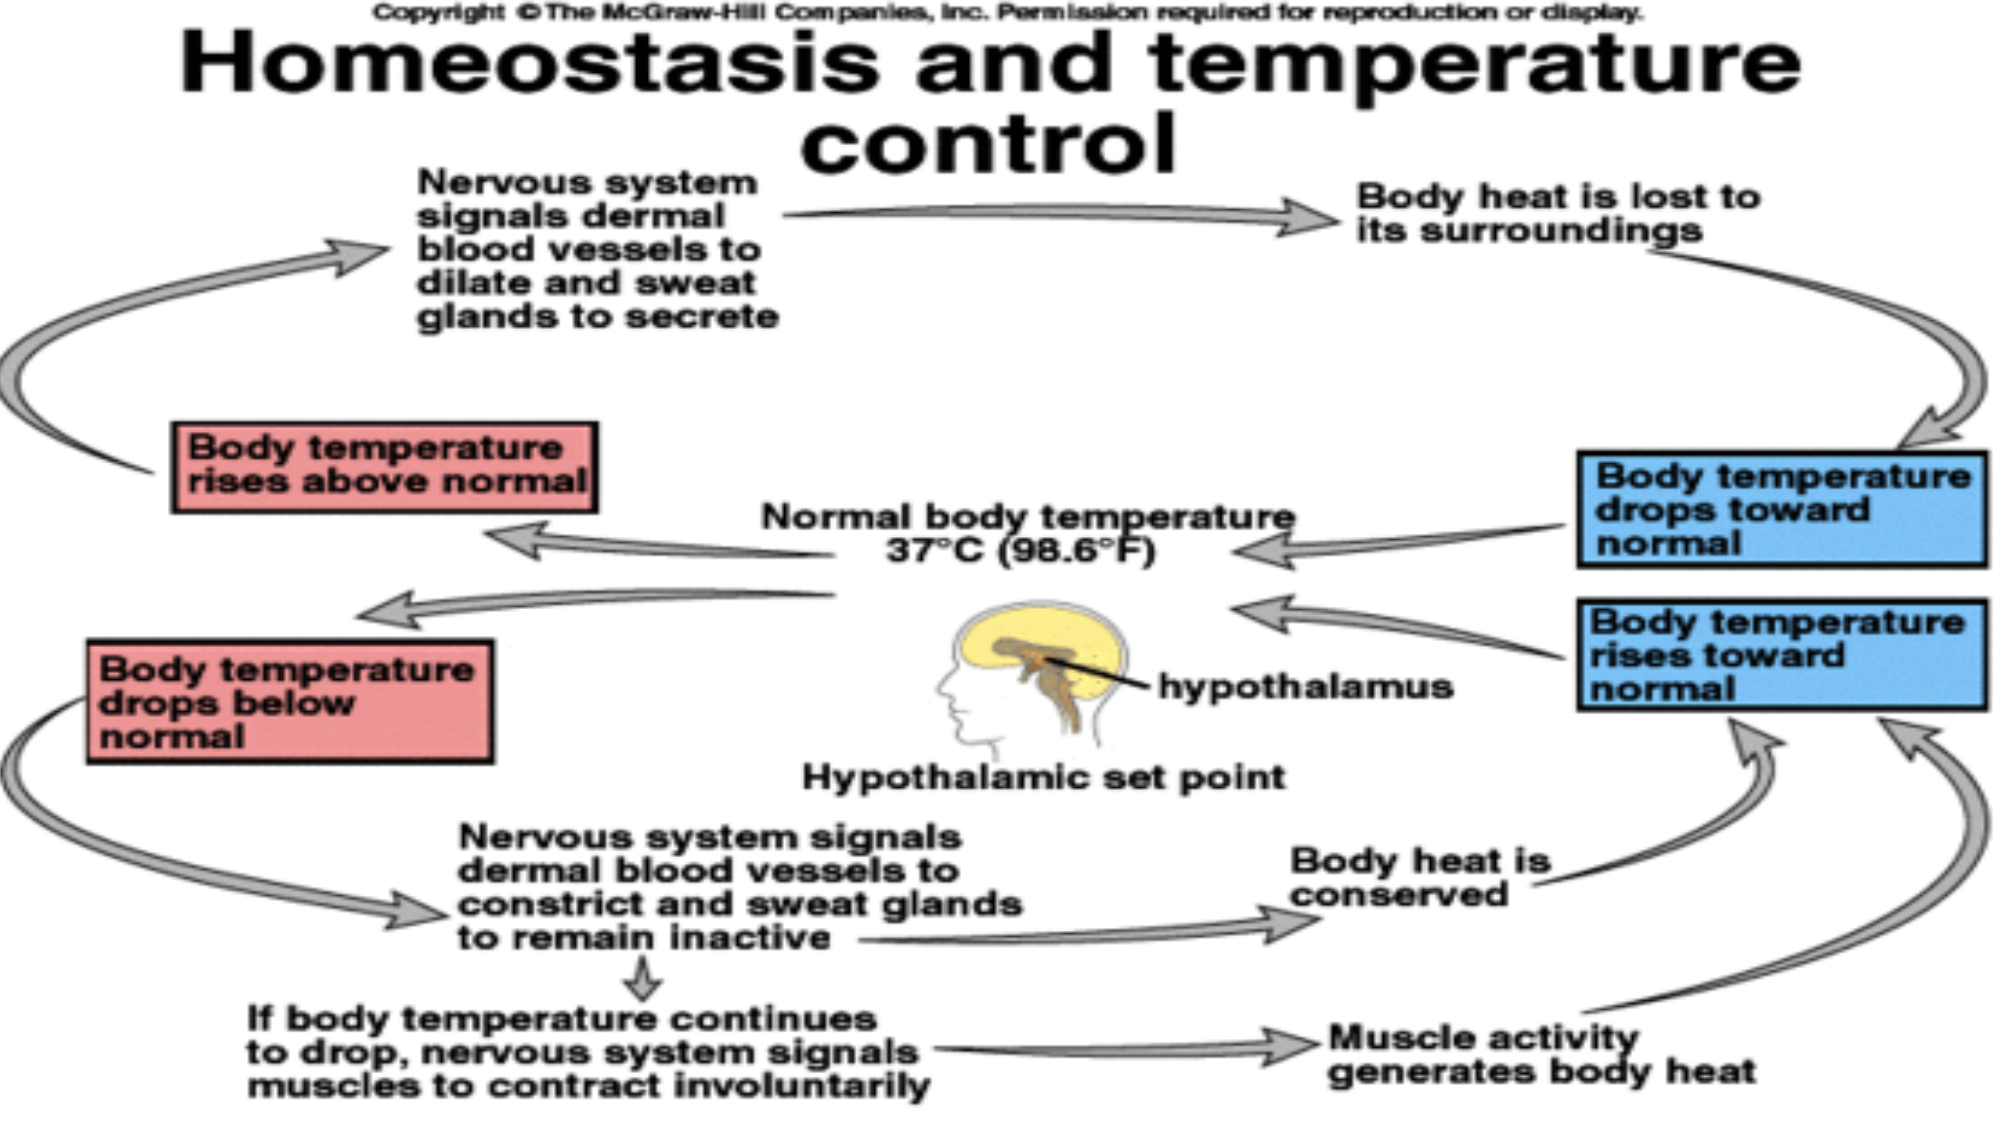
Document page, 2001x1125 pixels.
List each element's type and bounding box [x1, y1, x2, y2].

list [0, 0, 2000, 1125]
